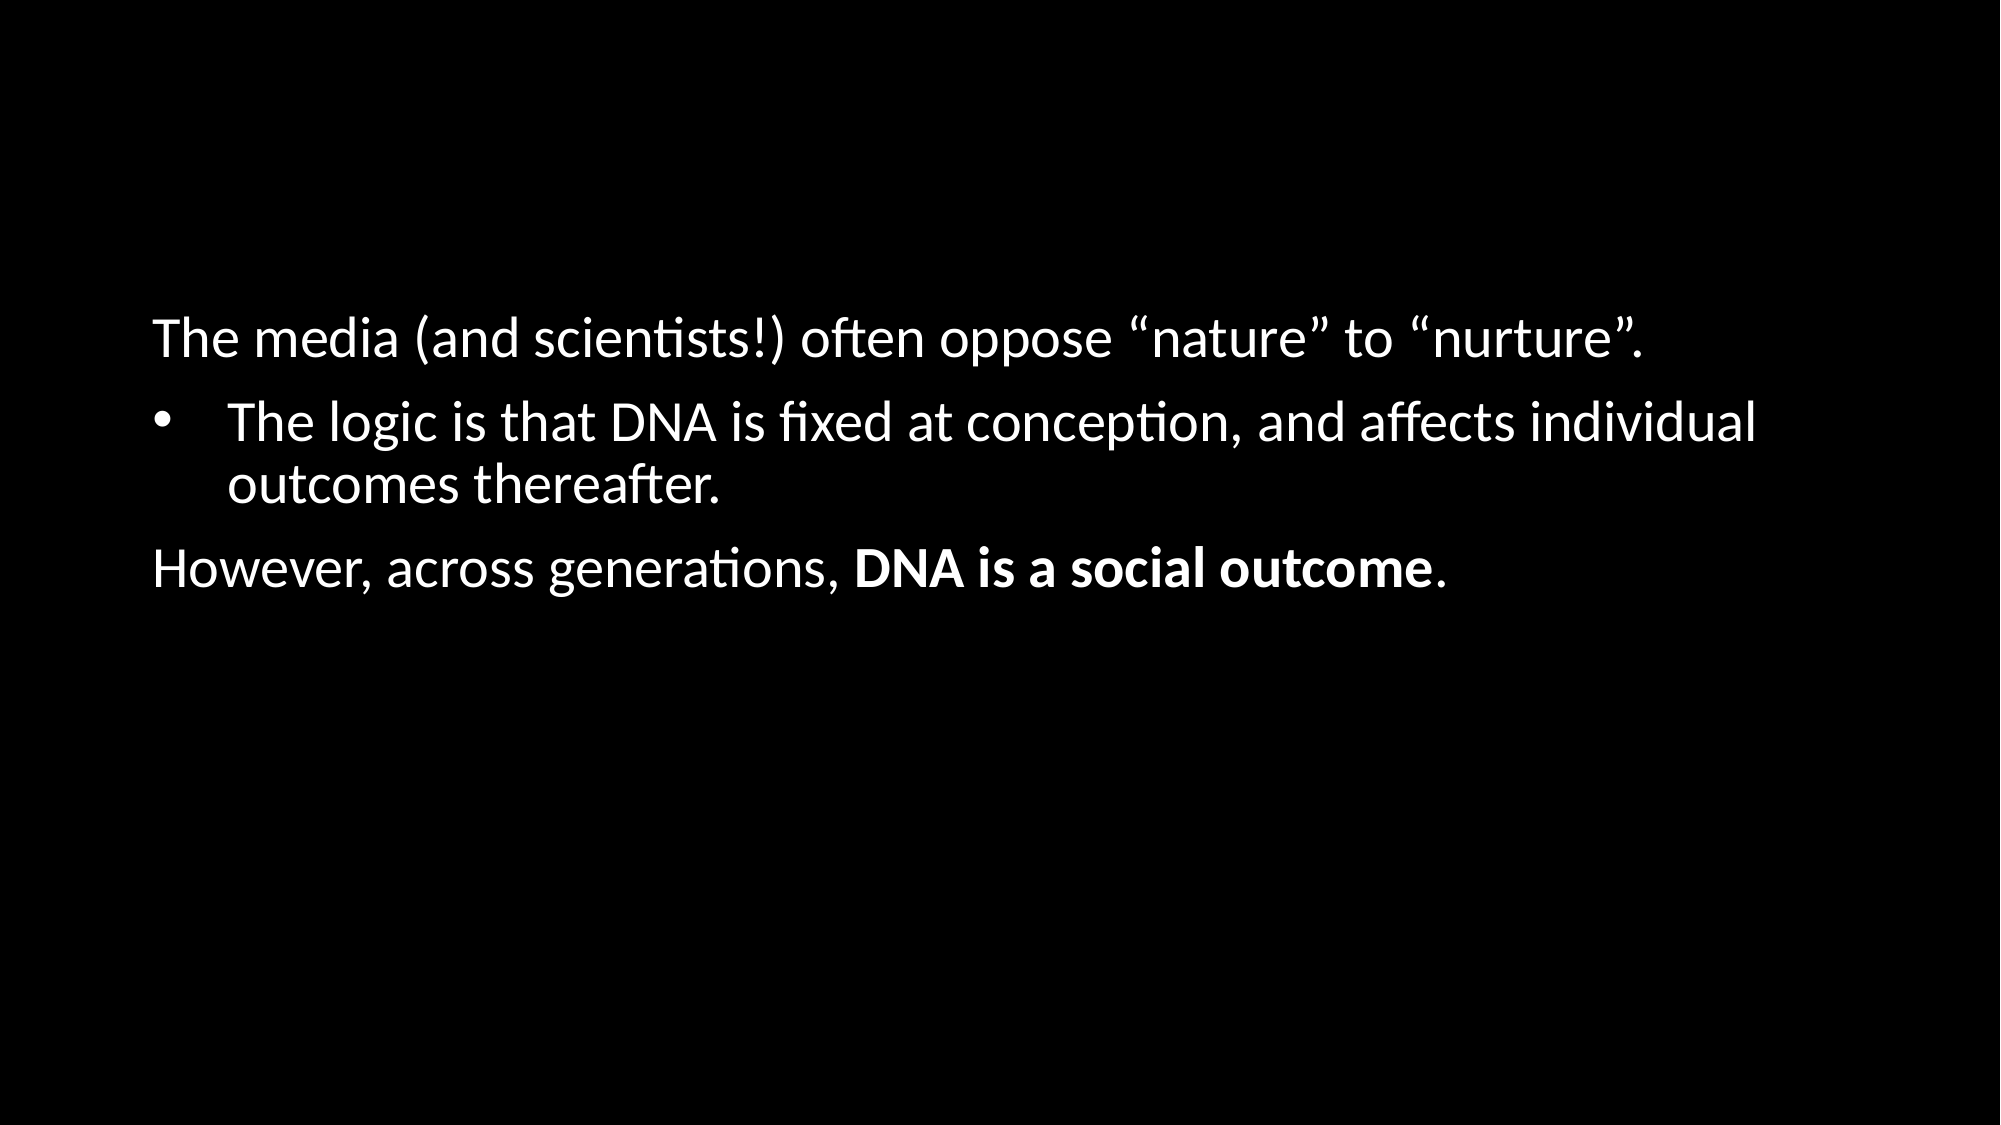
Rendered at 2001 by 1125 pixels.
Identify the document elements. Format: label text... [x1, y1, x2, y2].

list The media (and scientists!) often oppose “nature” to “nurture”. The logic is that DNA is fixed at conception, and affects individual outcomes thereafter. However, across generations, DNA is a social outcome. [137, 299, 1863, 1014]
